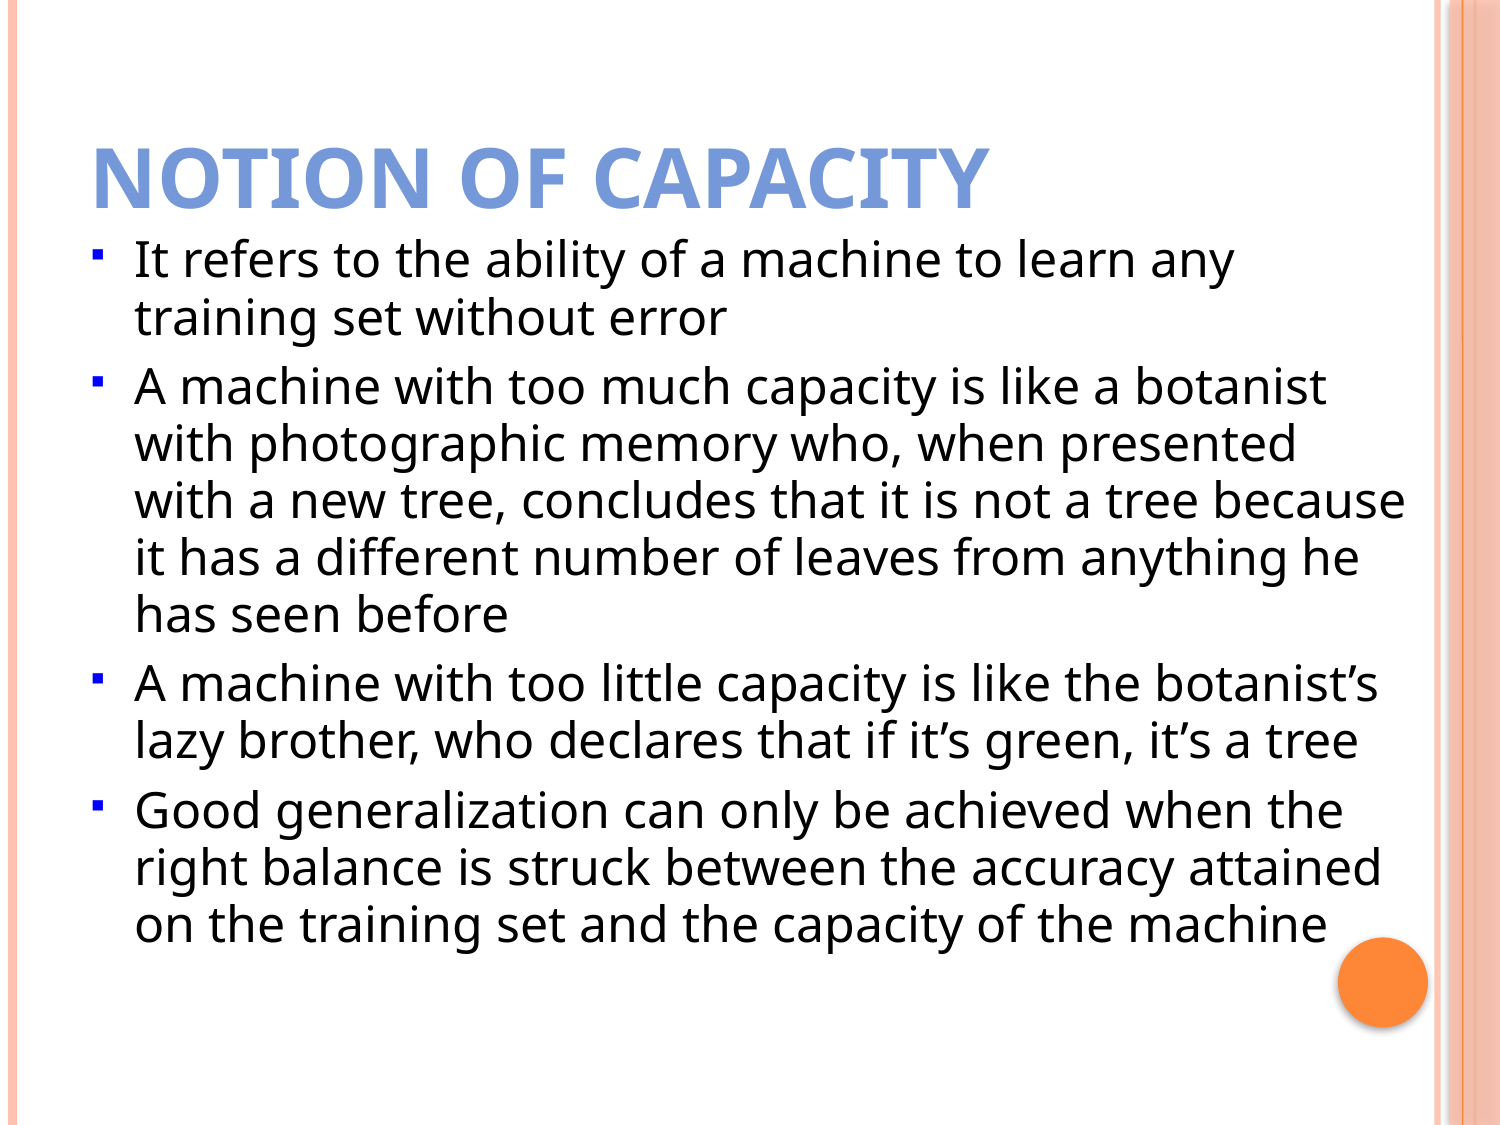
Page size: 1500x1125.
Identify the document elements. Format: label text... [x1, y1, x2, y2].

list It refers to the ability of a machine to learn any training set without error A machine with too much capacity is like a botanist with photographic memory who, when presented with a new tree, concludes that it is not a tree because it has a different number of leaves from anything he has seen before A machine with too little capacity is like the botanist’s lazy brother, who declares that if it’s green, it’s a tree Good generalization can only be achieved when the right balance is struck between the accuracy attained on the training set and the capacity of the machine [75, 224, 1425, 1038]
title Notion of Capacity [75, 45, 1300, 224]
